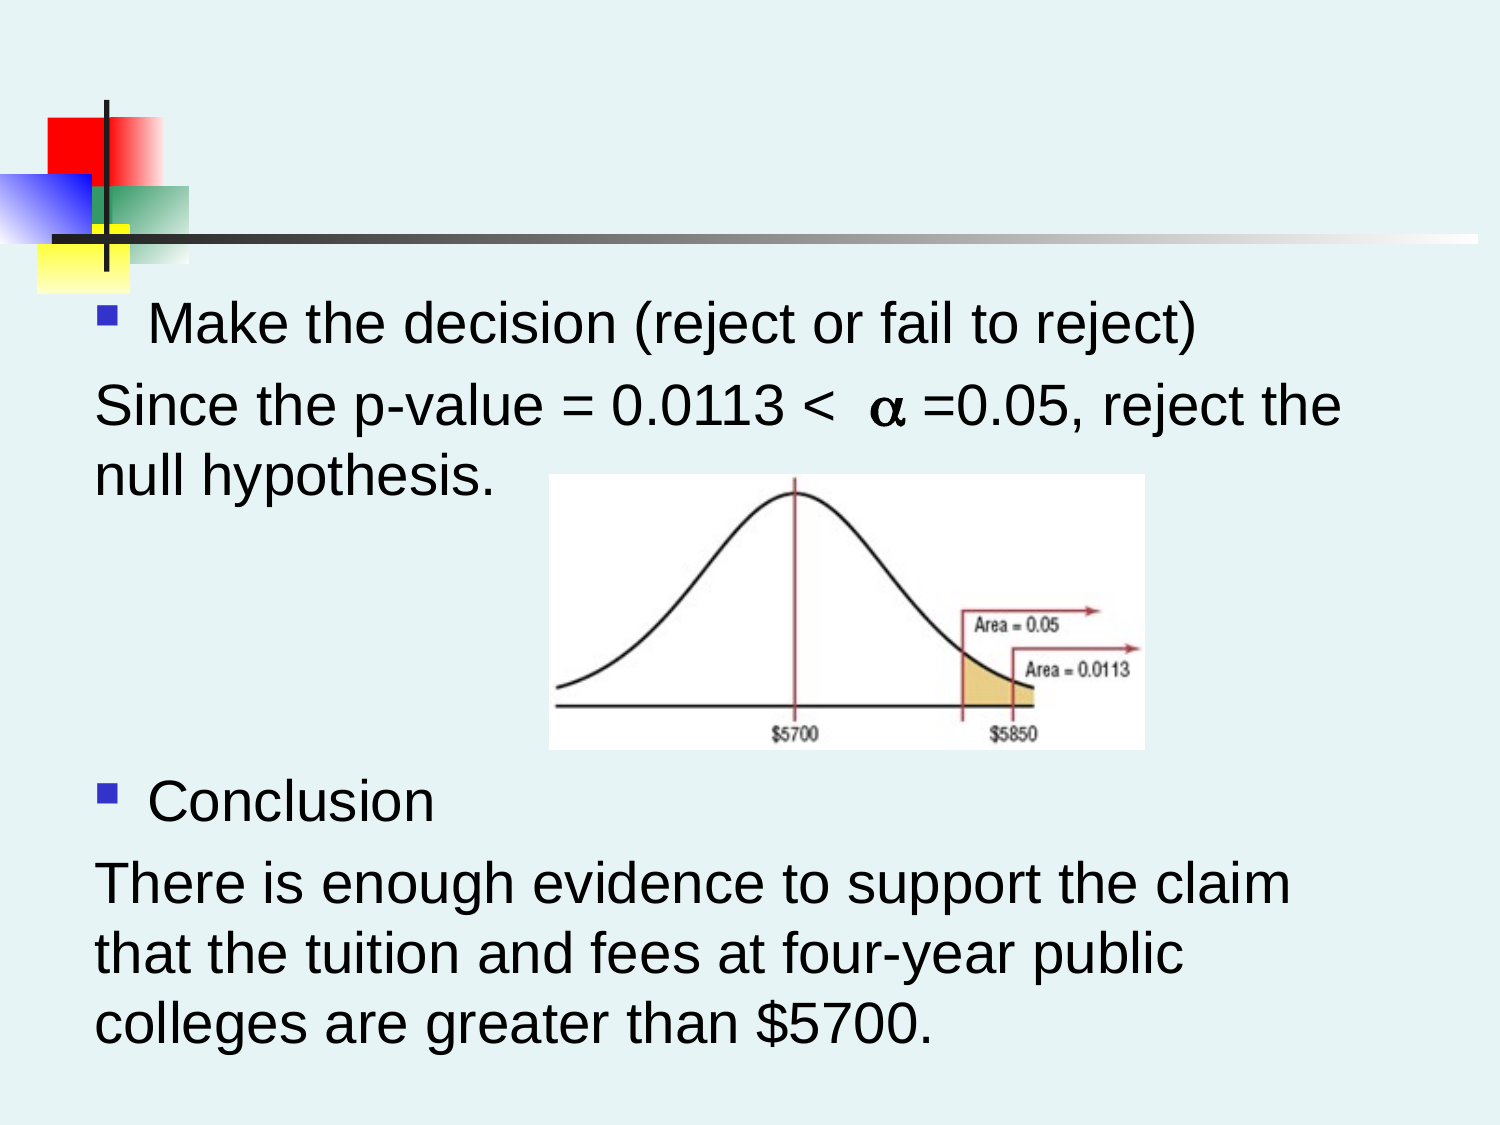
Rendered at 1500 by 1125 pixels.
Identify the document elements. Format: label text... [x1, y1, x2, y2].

list Make the decision (reject or fail to reject) Since the p-value = 0.0113 <  =0.05, reject the null hypothesis. Conclusion There is enough evidence to support the claim that the tuition and fees at four-year public colleges are greater than $5700. [80, 277, 1406, 1088]
picture [549, 474, 1145, 751]
